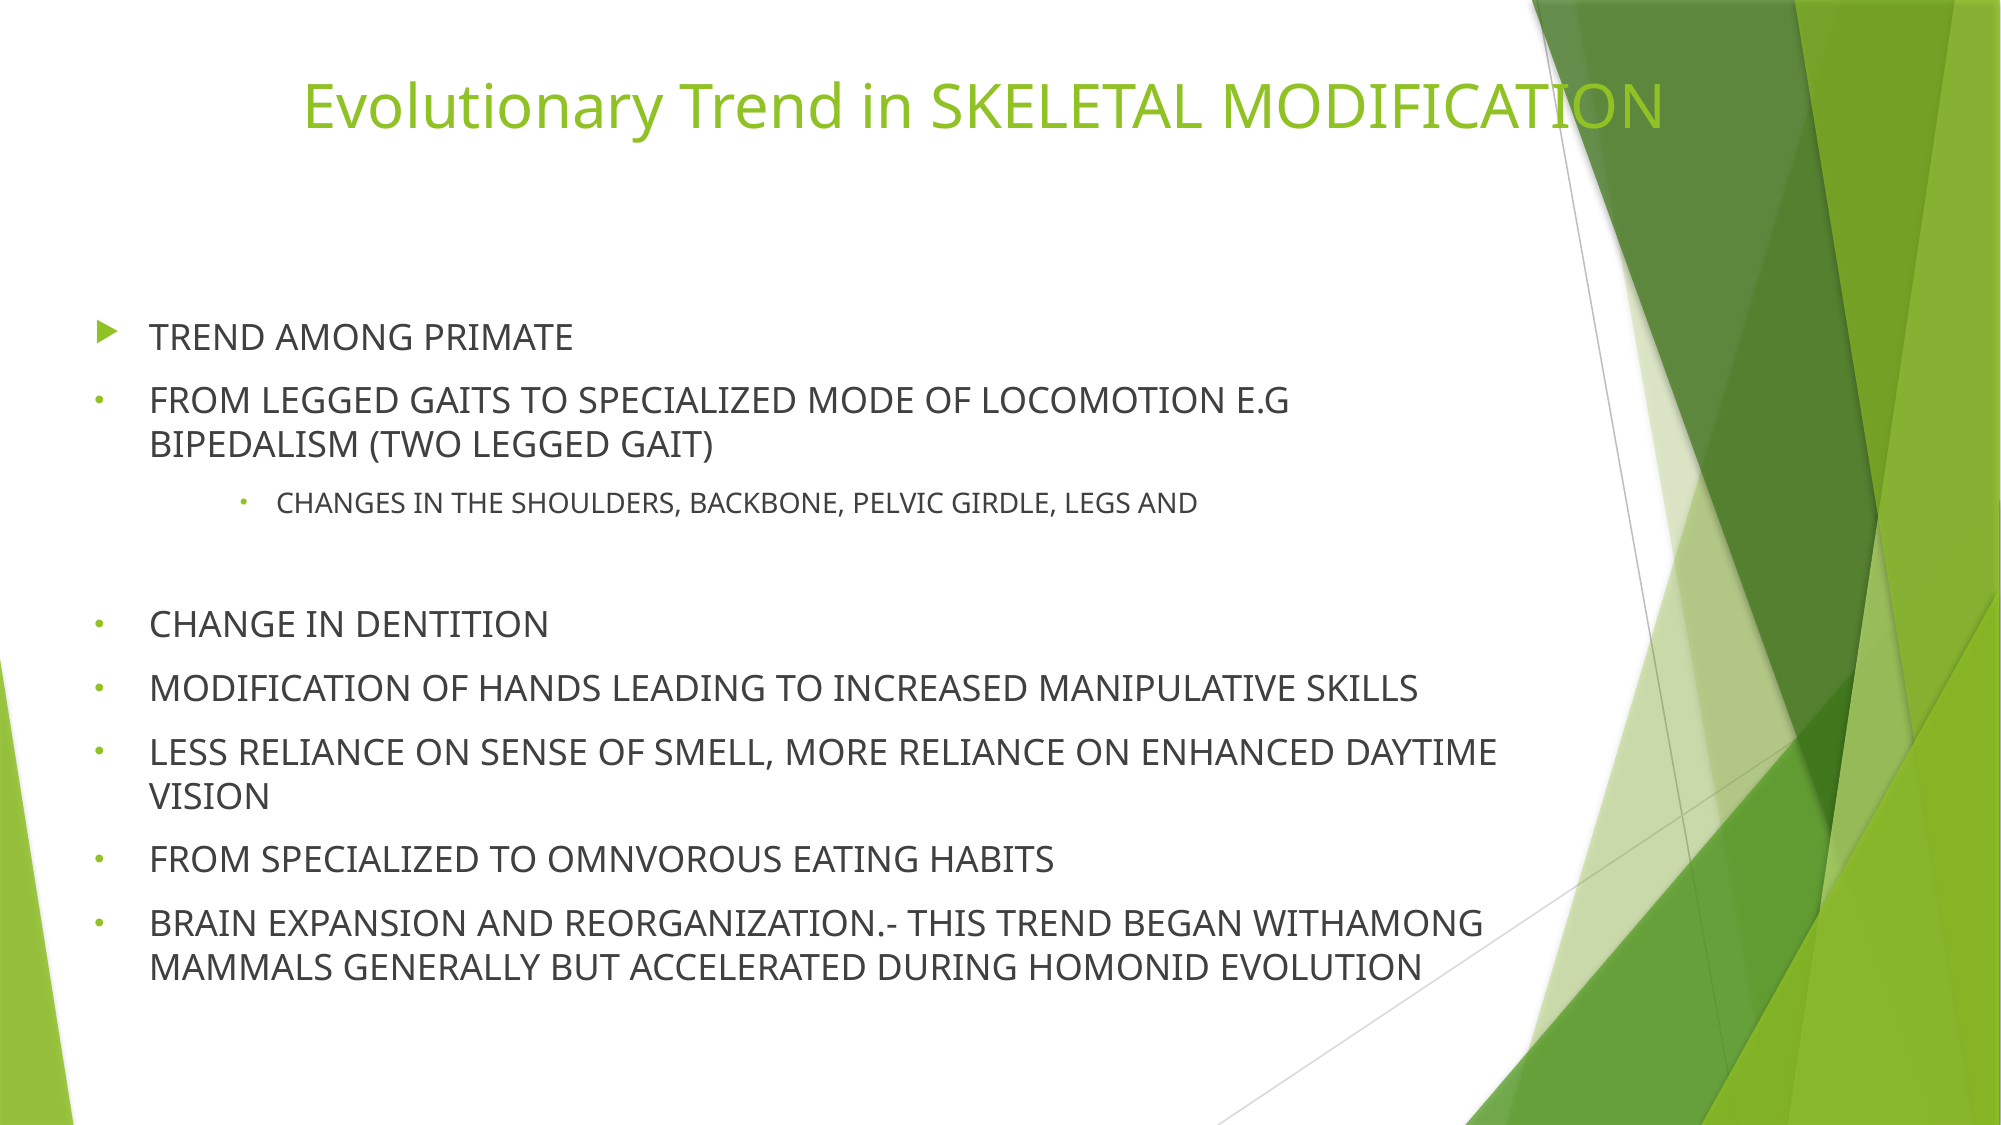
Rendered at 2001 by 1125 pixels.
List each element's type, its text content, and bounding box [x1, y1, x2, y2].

title Evolutionary Trend in SKELETAL MODIFICATION [287, 60, 1688, 150]
list TREND AMONG PRIMATE FROM LEGGED GAITS TO SPECIALIZED MODE OF LOCOMOTION E.G BIPEDALISM (TWO LEGGED GAIT) CHANGES IN THE SHOULDERS, BACKBONE, PELVIC GIRDLE, LEGS AND CHANGE IN DENTITION MODIFICATION OF HANDS LEADING TO INCREASED MANIPULATIVE SKILLS LESS RELIANCE ON SENSE OF SMELL, MORE RELIANCE ON ENHANCED DAYTIME VISION FROM SPECIALIZED TO OMNVOROUS EATING HABITS BRAIN EXPANSION AND REORGANIZATION.- THIS TREND BEGAN WITHAMONG MAMMALS GENERALLY BUT ACCELERATED DURING HOMONID EVOLUTION [79, 306, 1517, 1028]
